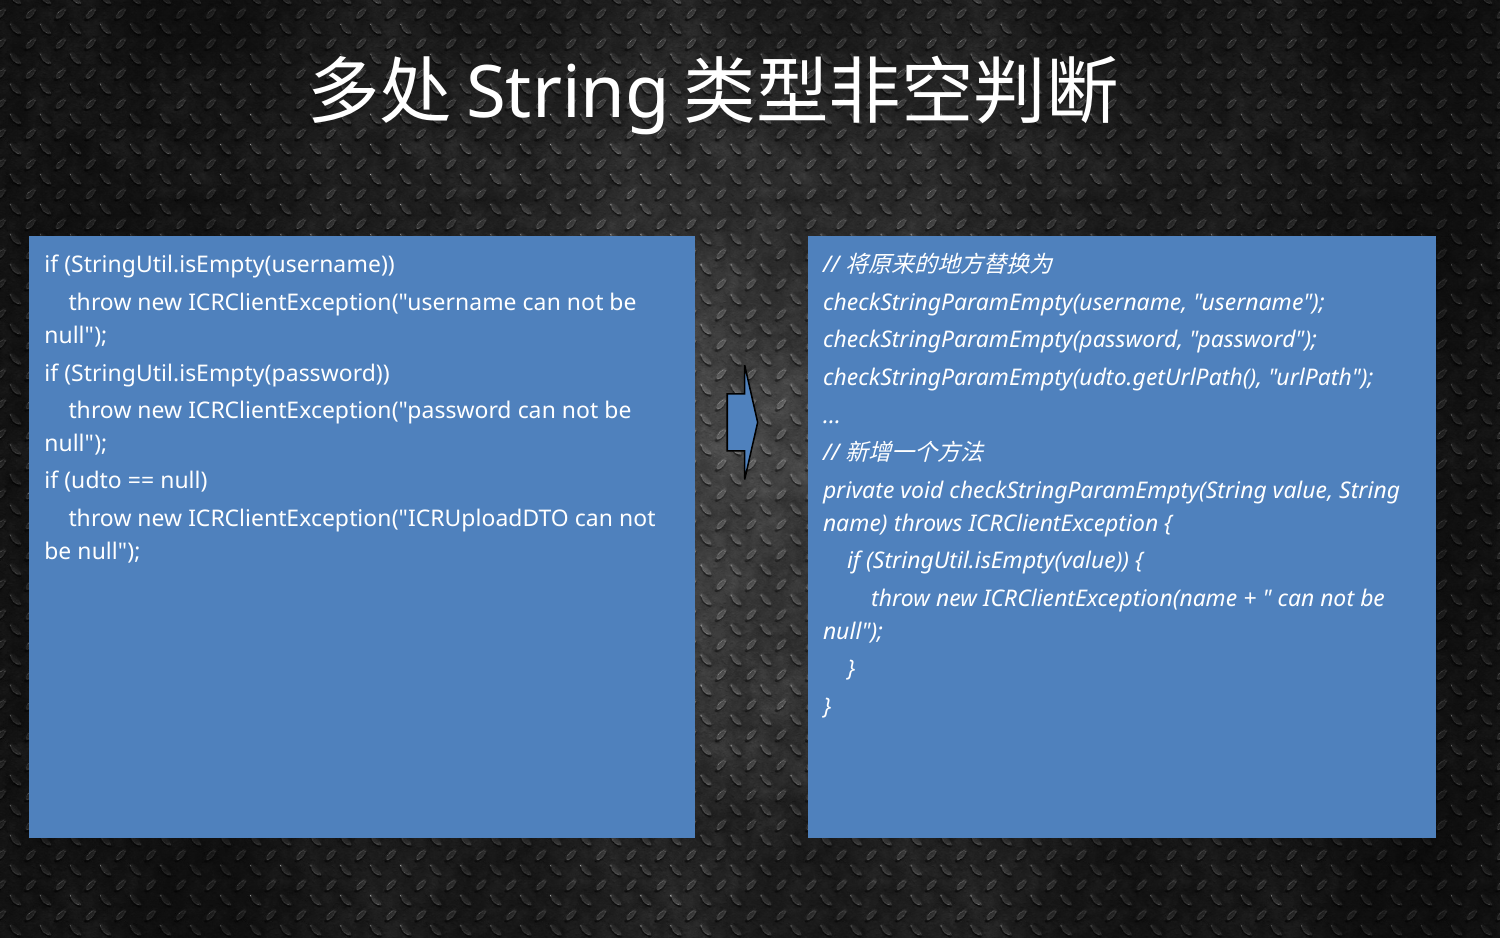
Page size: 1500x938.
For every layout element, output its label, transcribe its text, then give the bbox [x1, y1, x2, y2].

text_box [727, 365, 758, 480]
list if (StringUtil.isEmpty(username)) throw new ICRClientException("username can not be null"); if (StringUtil.isEmpty(password)) throw new ICRClientException("password can not be null"); if (udto == null) throw new ICRClientException("ICRUploadDTO can not be null"); [29, 236, 695, 838]
title 多处String类型非空判断 [51, 37, 1375, 140]
text_box //将原来的地方替换为 checkStringParamEmpty(username, "username"); checkStringParamEmpty(password, "password"); checkStringParamEmpty(udto.getUrlPath(), "urlPath"); ... //新增一个方法 private void checkStringParamEmpty(String value, String name) throws ICRClientException { if (StringUtil.isEmpty(value)) { throw new ICRClientException(name + " can not be null"); } } [808, 236, 1436, 838]
picture [0, 0, 1500, 938]
